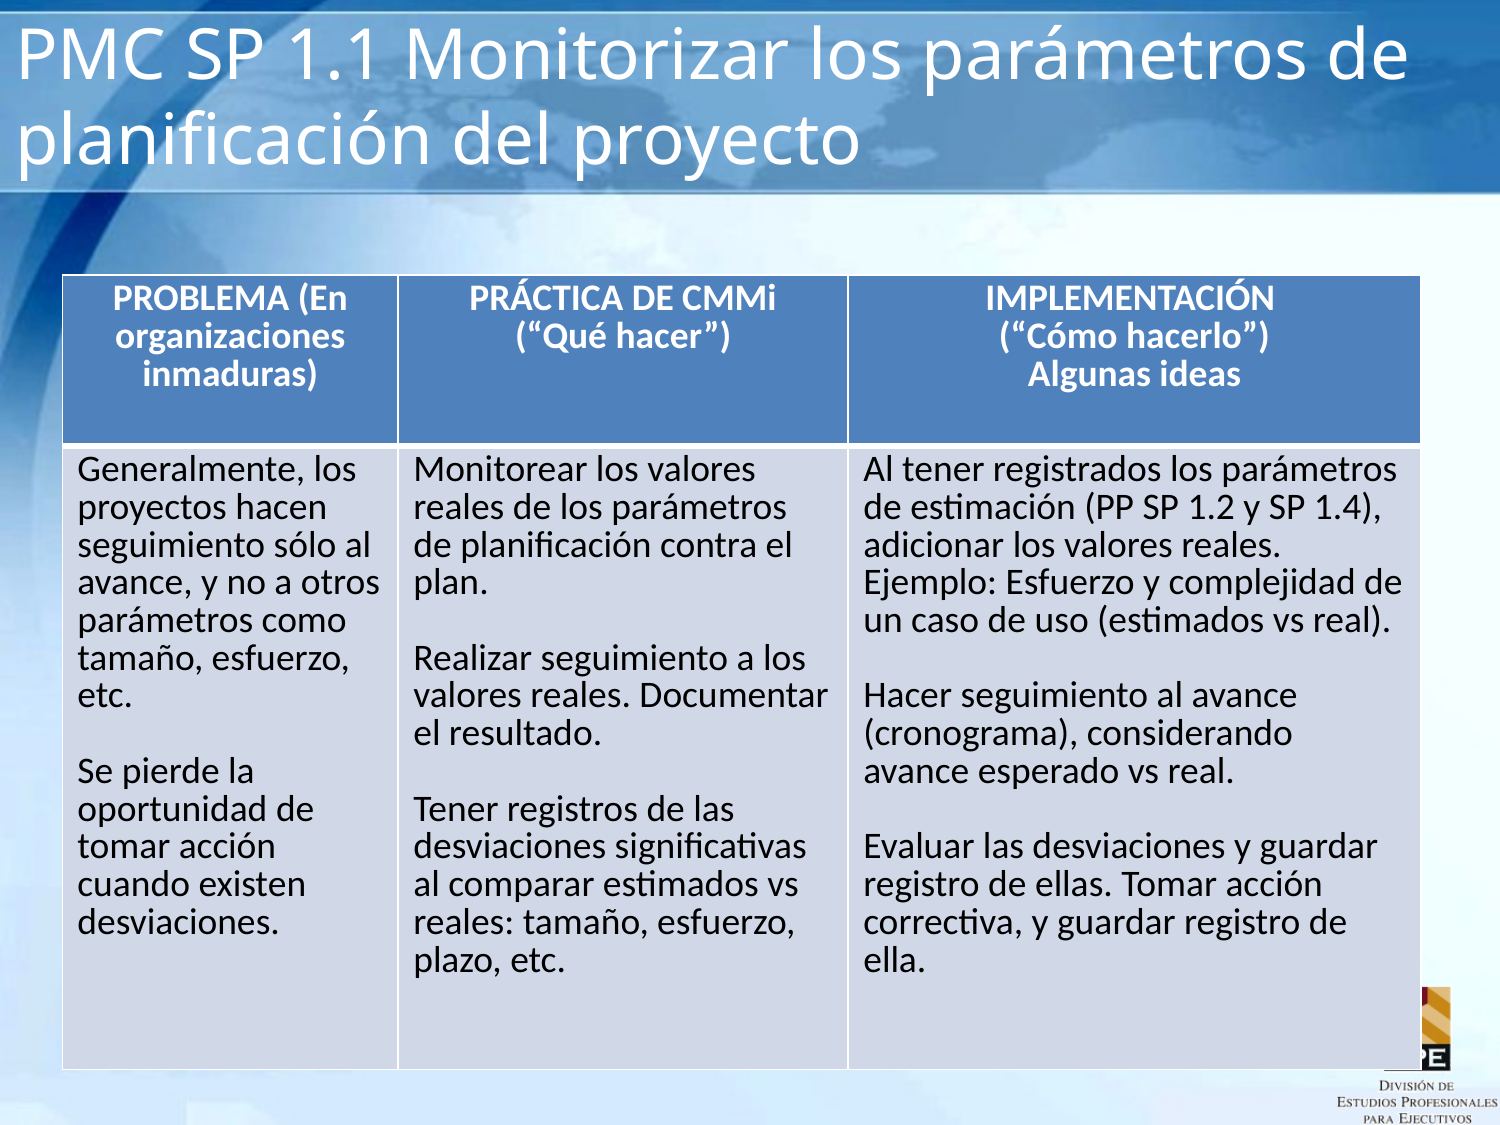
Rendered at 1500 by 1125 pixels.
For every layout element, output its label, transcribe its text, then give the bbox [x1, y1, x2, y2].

table_cell Monitorear los valores reales de los parámetros de planificación contra el plan. Realizar seguimiento a los valores reales. Documentar el resultado. Tener registros de las desviaciones significativas al comparar estimados vs reales: tamaño, esfuerzo, plazo, etc. [399, 449, 847, 1069]
table_cell Generalmente, los proyectos hacen seguimiento sólo al avance, y no a otros parámetros como tamaño, esfuerzo, etc. Se pierde la oportunidad de tomar acción cuando existen desviaciones. [63, 449, 397, 1069]
table_header PROBLEMA (En organizaciones inmaduras) [63, 276, 397, 443]
table_cell Al tener registrados los parámetros de estimación (PP SP 1.2 y SP 1.4), adicionar los valores reales. Ejemplo: Esfuerzo y complejidad de un caso de uso (estimados vs real). Hacer seguimiento al avance (cronograma), considerando avance esperado vs real. Evaluar las desviaciones y guardar registro de ellas. Tomar acción correctiva, y guardar registro de ella. [849, 449, 1420, 1069]
table_header IMPLEMENTACIÓN (“Cómo hacerlo”) Algunas ideas [849, 276, 1420, 443]
picture [0, 0, 1500, 1125]
table_header PRÁCTICA DE CMMi (“Qué hacer”) [399, 276, 847, 443]
title PMC SP 1.1 Monitorizar los parámetros de planificación del proyecto [0, 0, 1438, 188]
